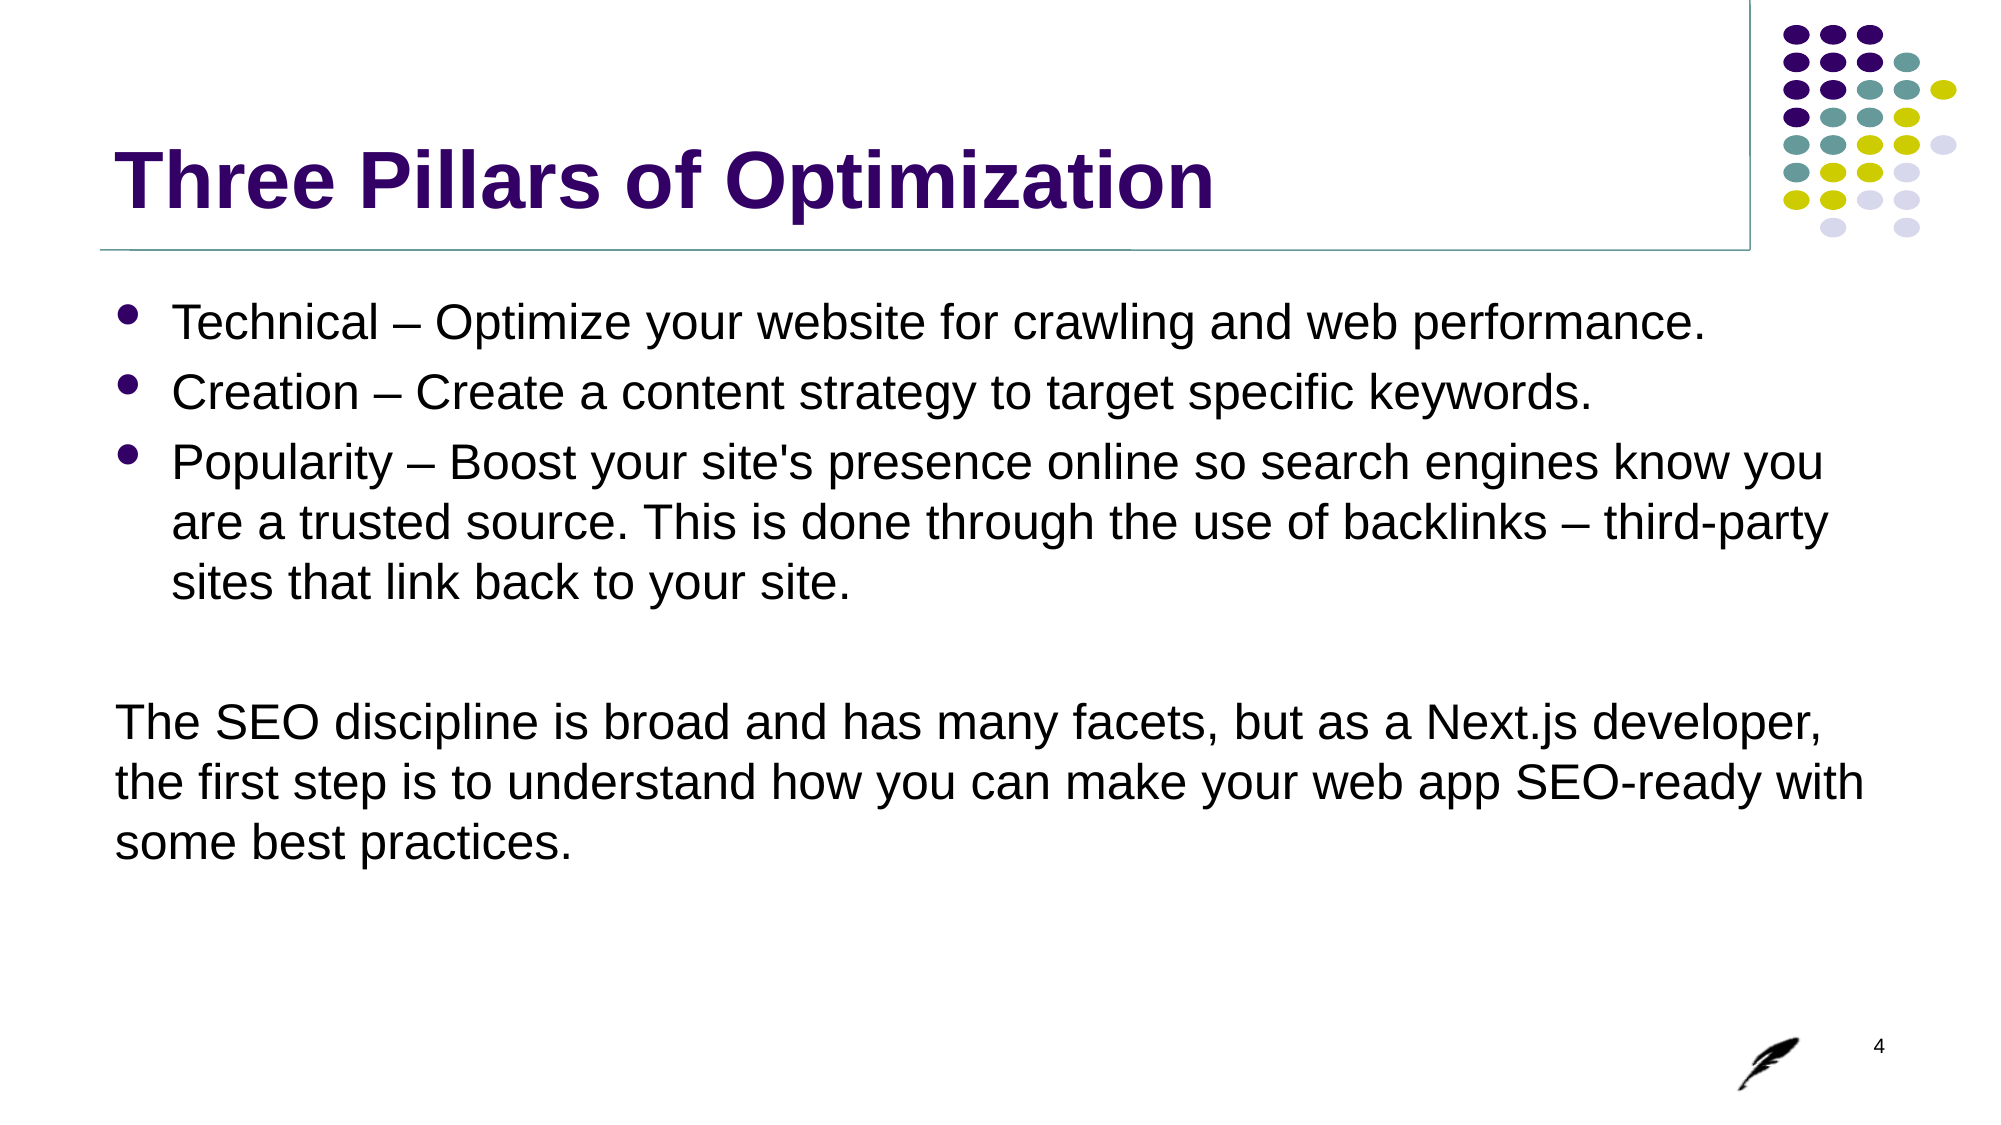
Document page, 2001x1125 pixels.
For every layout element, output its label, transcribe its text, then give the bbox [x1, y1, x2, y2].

list Technical – Optimize your website for crawling and web performance. Creation – Create a content strategy to target specific keywords. Popularity – Boost your site's presence online so search engines know you are a trusted source. This is done through the use of backlinks – third-party sites that link back to your site. The SEO discipline is broad and has many facets, but as a Next.js developer, the first step is to understand how you can make your web app SEO-ready with some best practices. [99, 282, 1900, 1006]
title Three Pillars of Optimization [99, 20, 1750, 233]
slide_number 4 [1433, 1025, 1900, 1100]
